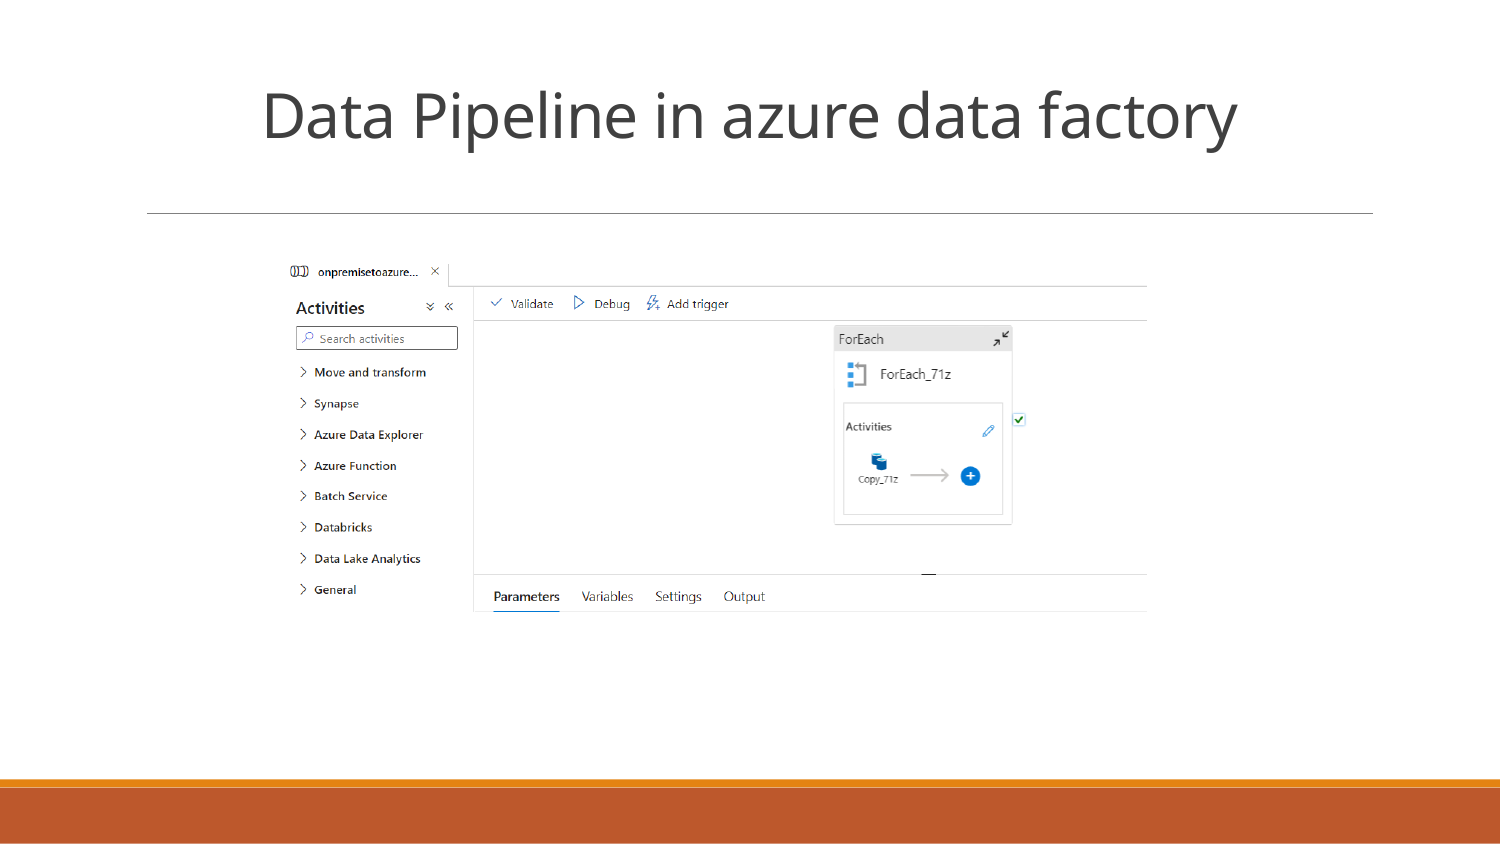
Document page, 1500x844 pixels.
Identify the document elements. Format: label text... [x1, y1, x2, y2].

picture [285, 263, 1148, 613]
title Data Pipeline in azure data factory [51, 72, 1449, 167]
